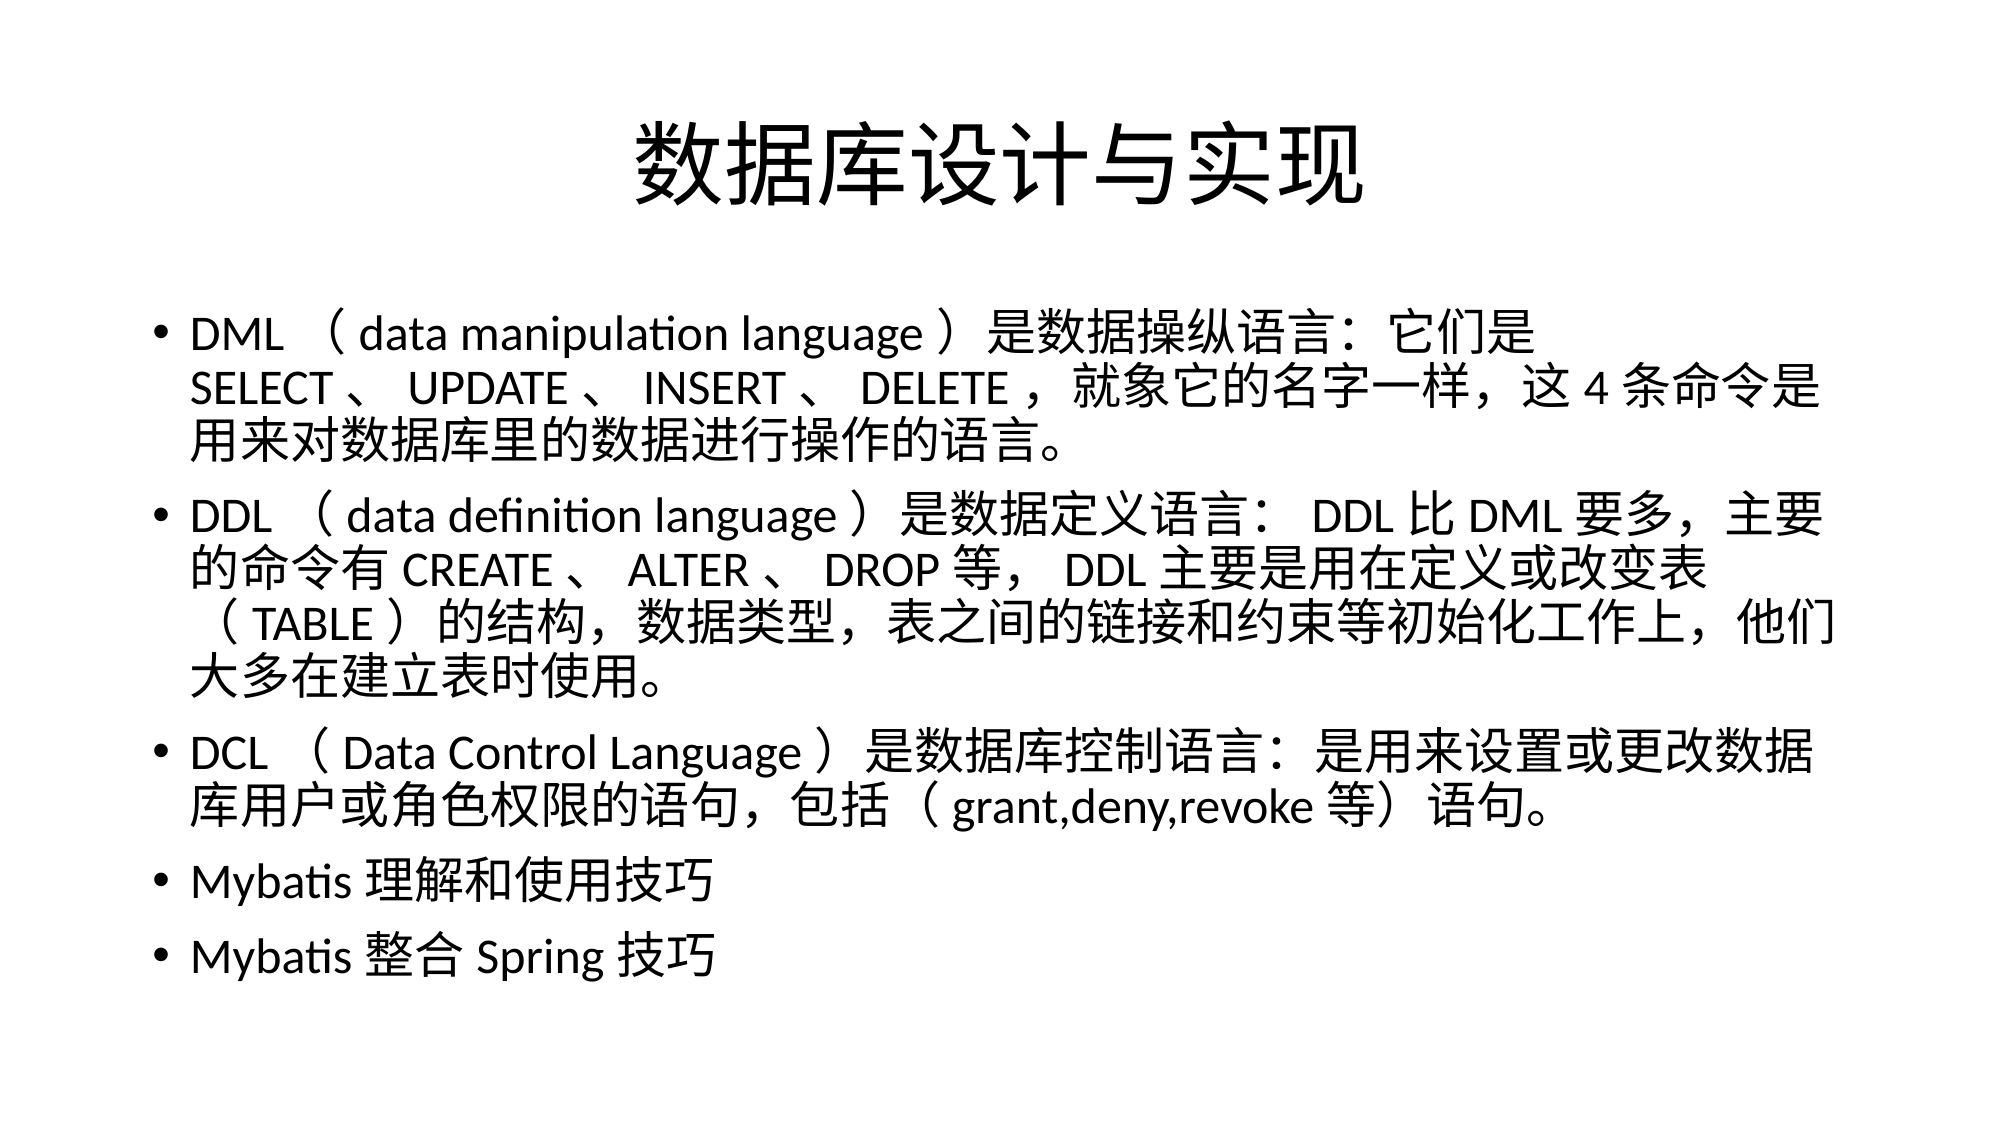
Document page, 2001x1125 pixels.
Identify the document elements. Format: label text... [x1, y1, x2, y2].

list DML（data manipulation language）是数据操纵语言：它们是SELECT、UPDATE、INSERT、DELETE，就象它的名字一样，这4条命令是用来对数据库里的数据进行操作的语言。 DDL（data definition language）是数据定义语言：DDL比DML要多，主要的命令有CREATE、ALTER、DROP等，DDL主要是用在定义或改变表（TABLE）的结构，数据类型，表之间的链接和约束等初始化工作上，他们大多在建立表时使用。 DCL（Data Control Language）是数据库控制语言：是用来设置或更改数据库用户或角色权限的语句，包括（grant,deny,revoke等）语句。 Mybatis理解和使用技巧 Mybatis整合Spring技巧 [137, 299, 1863, 1014]
title 数据库设计与实现 [137, 59, 1863, 278]
